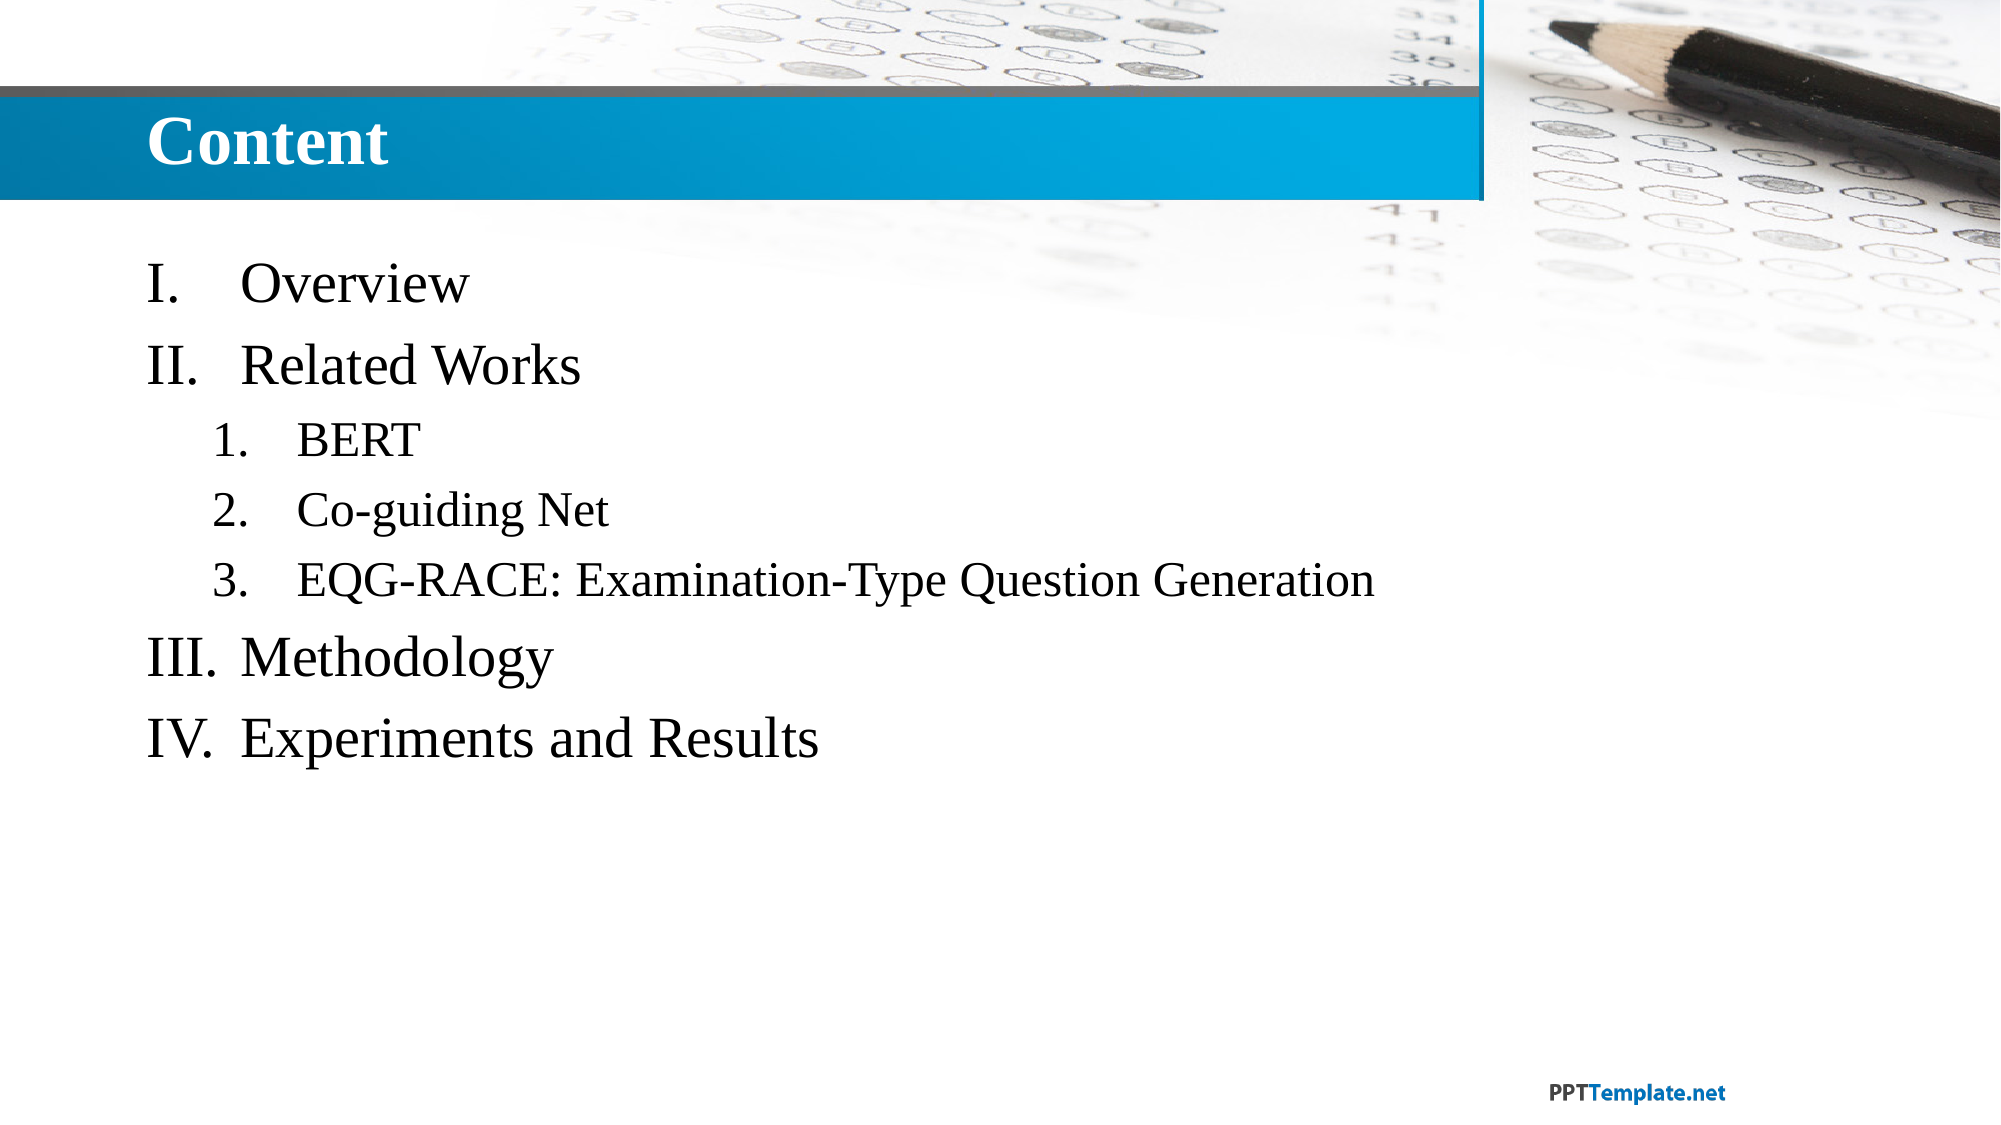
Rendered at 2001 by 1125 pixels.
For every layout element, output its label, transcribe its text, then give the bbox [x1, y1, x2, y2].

picture [0, 0, 2001, 1125]
picture [0, 0, 1479, 96]
list Overview Related Works BERT Co-guiding Net EQG-RACE: Examination-Type Question Generation Methodology Experiments and Results [131, 236, 1869, 939]
title Content [131, 86, 1869, 187]
